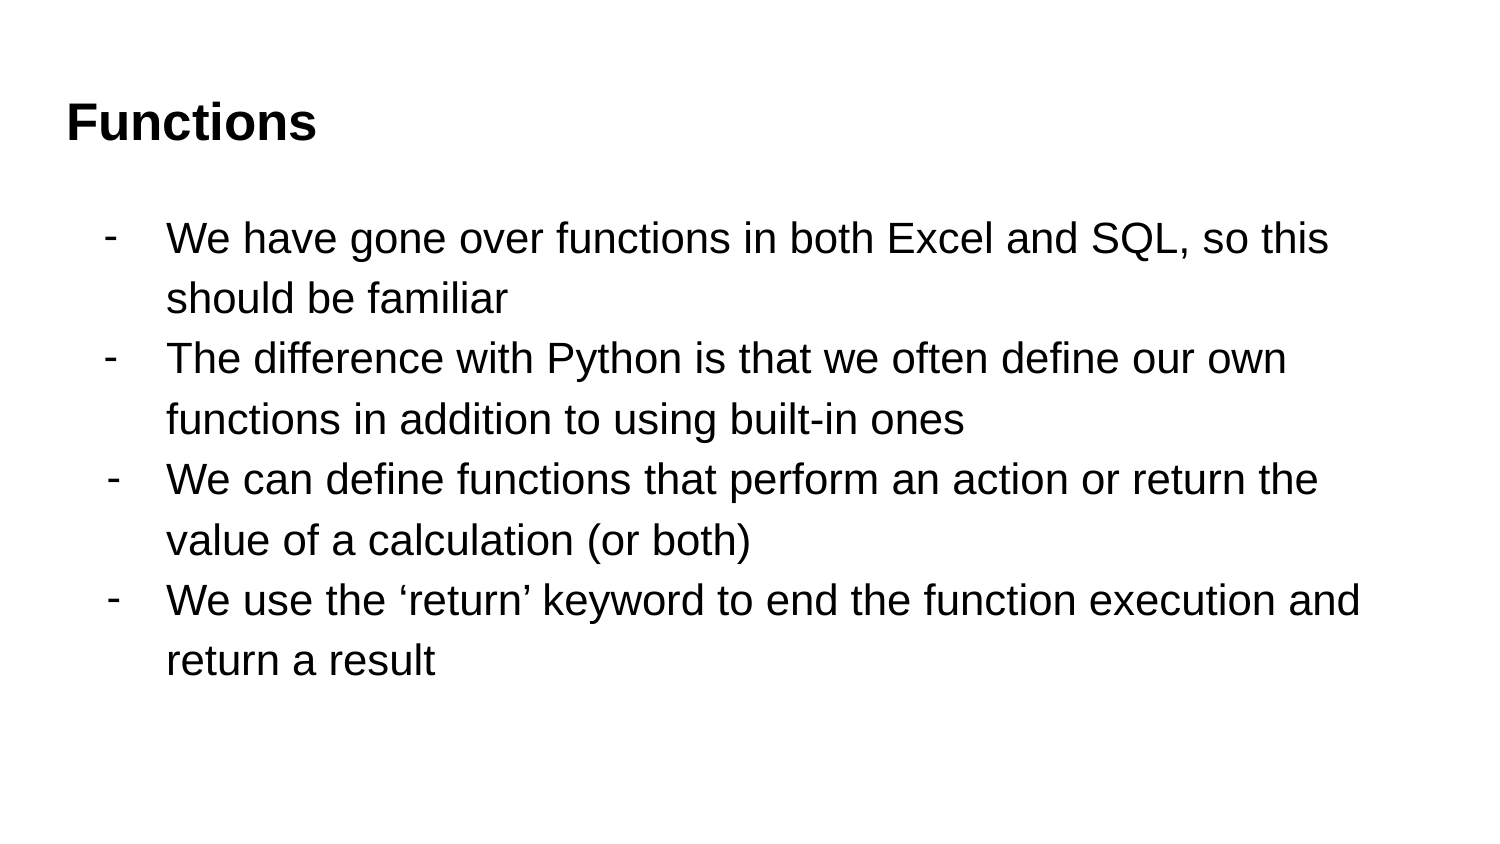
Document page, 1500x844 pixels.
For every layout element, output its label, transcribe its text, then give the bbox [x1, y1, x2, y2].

text_box We have gone over functions in both Excel and SQL, so this should be familiar The difference with Python is that we often define our own functions in addition to using built-in ones We can define functions that perform an action or return the value of a calculation (or both) We use the ‘return’ keyword to end the function execution and return a result [76, 186, 1387, 700]
title Functions [51, 72, 1449, 167]
